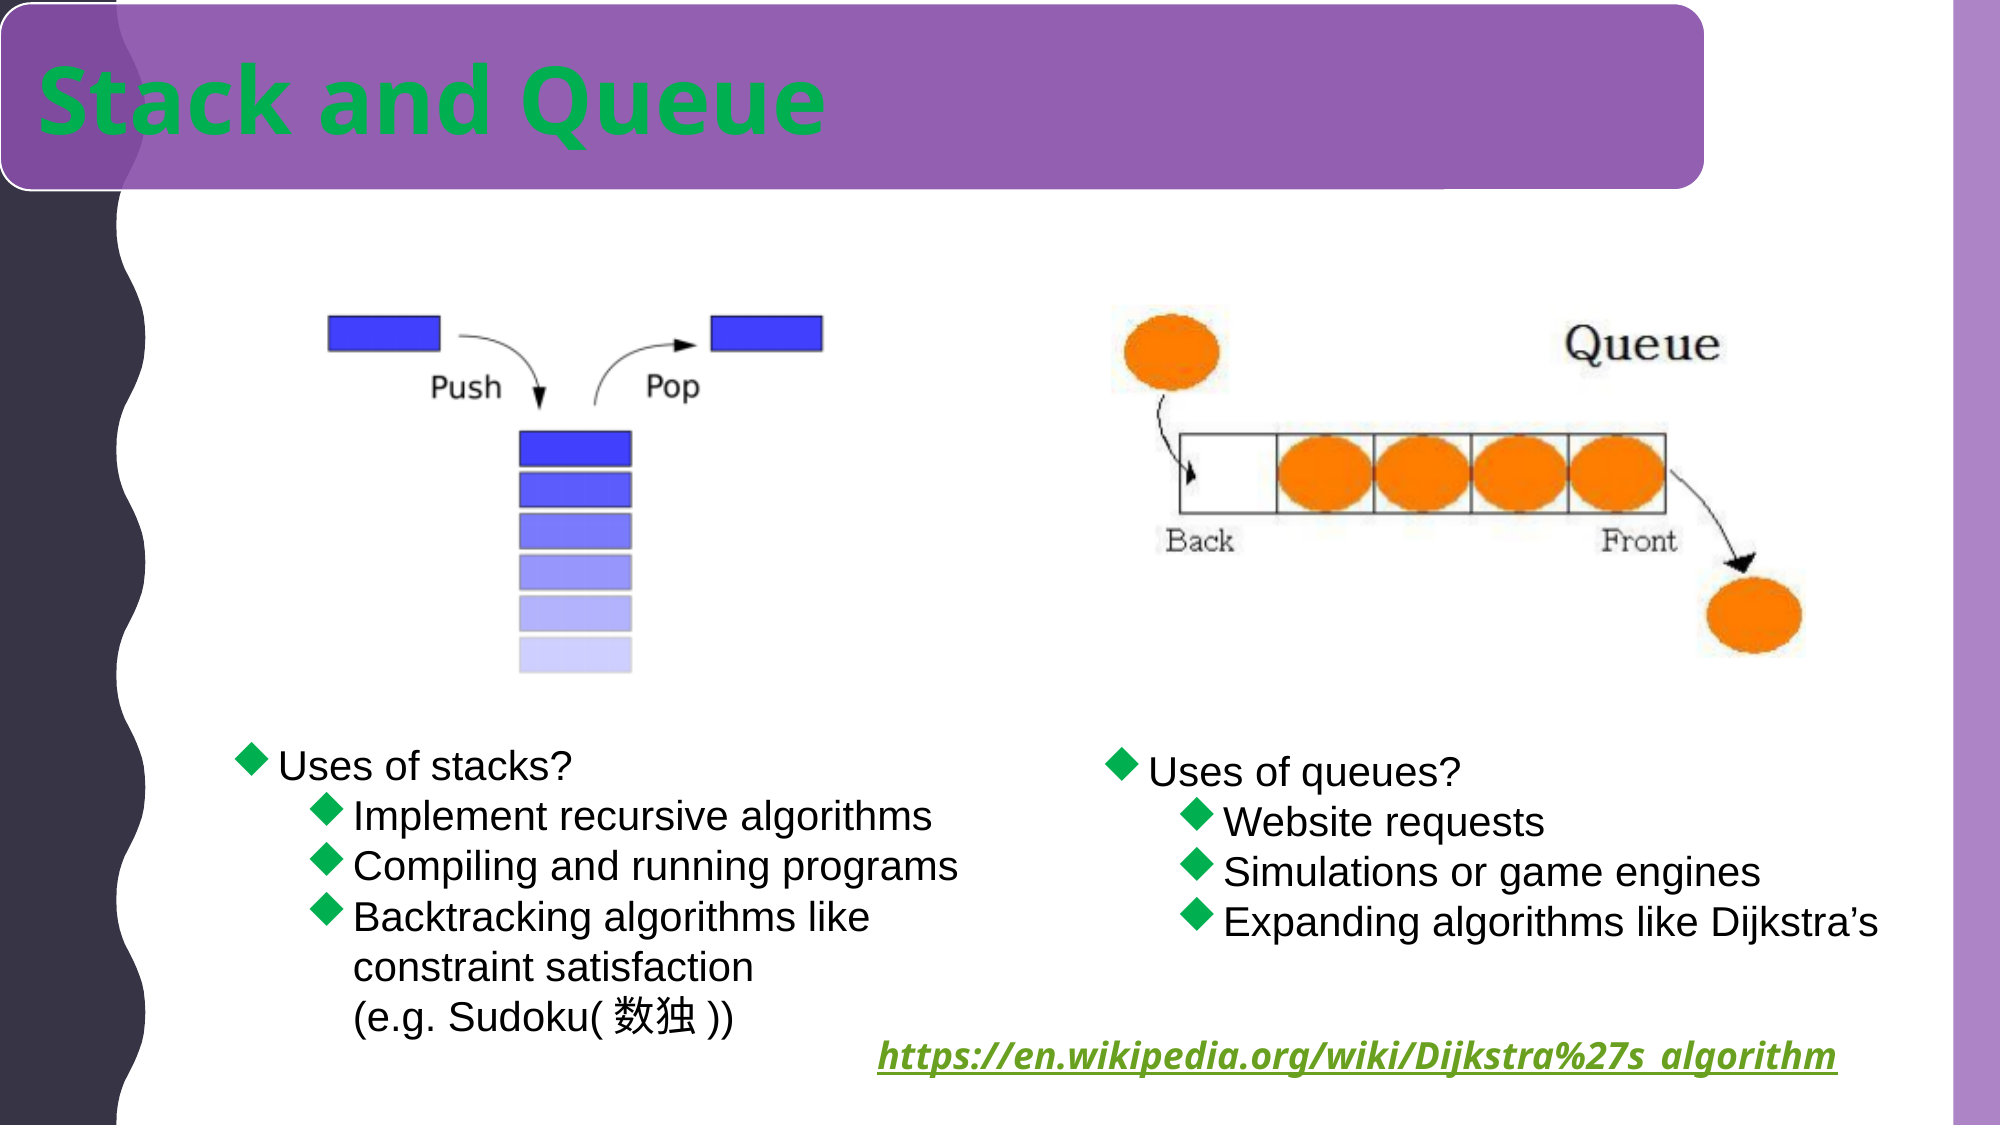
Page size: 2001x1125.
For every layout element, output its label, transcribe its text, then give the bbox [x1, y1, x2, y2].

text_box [169, 58, 1874, 249]
picture [306, 296, 839, 696]
text_box https://en.wikipedia.org/wiki/Dijkstra%27s_algorithm [862, 1024, 1854, 1091]
text_box Uses of stacks? Implement recursive algorithms Compiling and running programs Backtracking algorithms like constraint satisfaction (e.g. Sudoku(数独)) [216, 731, 1056, 1047]
picture [1099, 296, 1806, 658]
text_box Uses of queues? Website requests Simulations or game engines Expanding algorithms like Dijkstra’s [1086, 737, 2000, 953]
